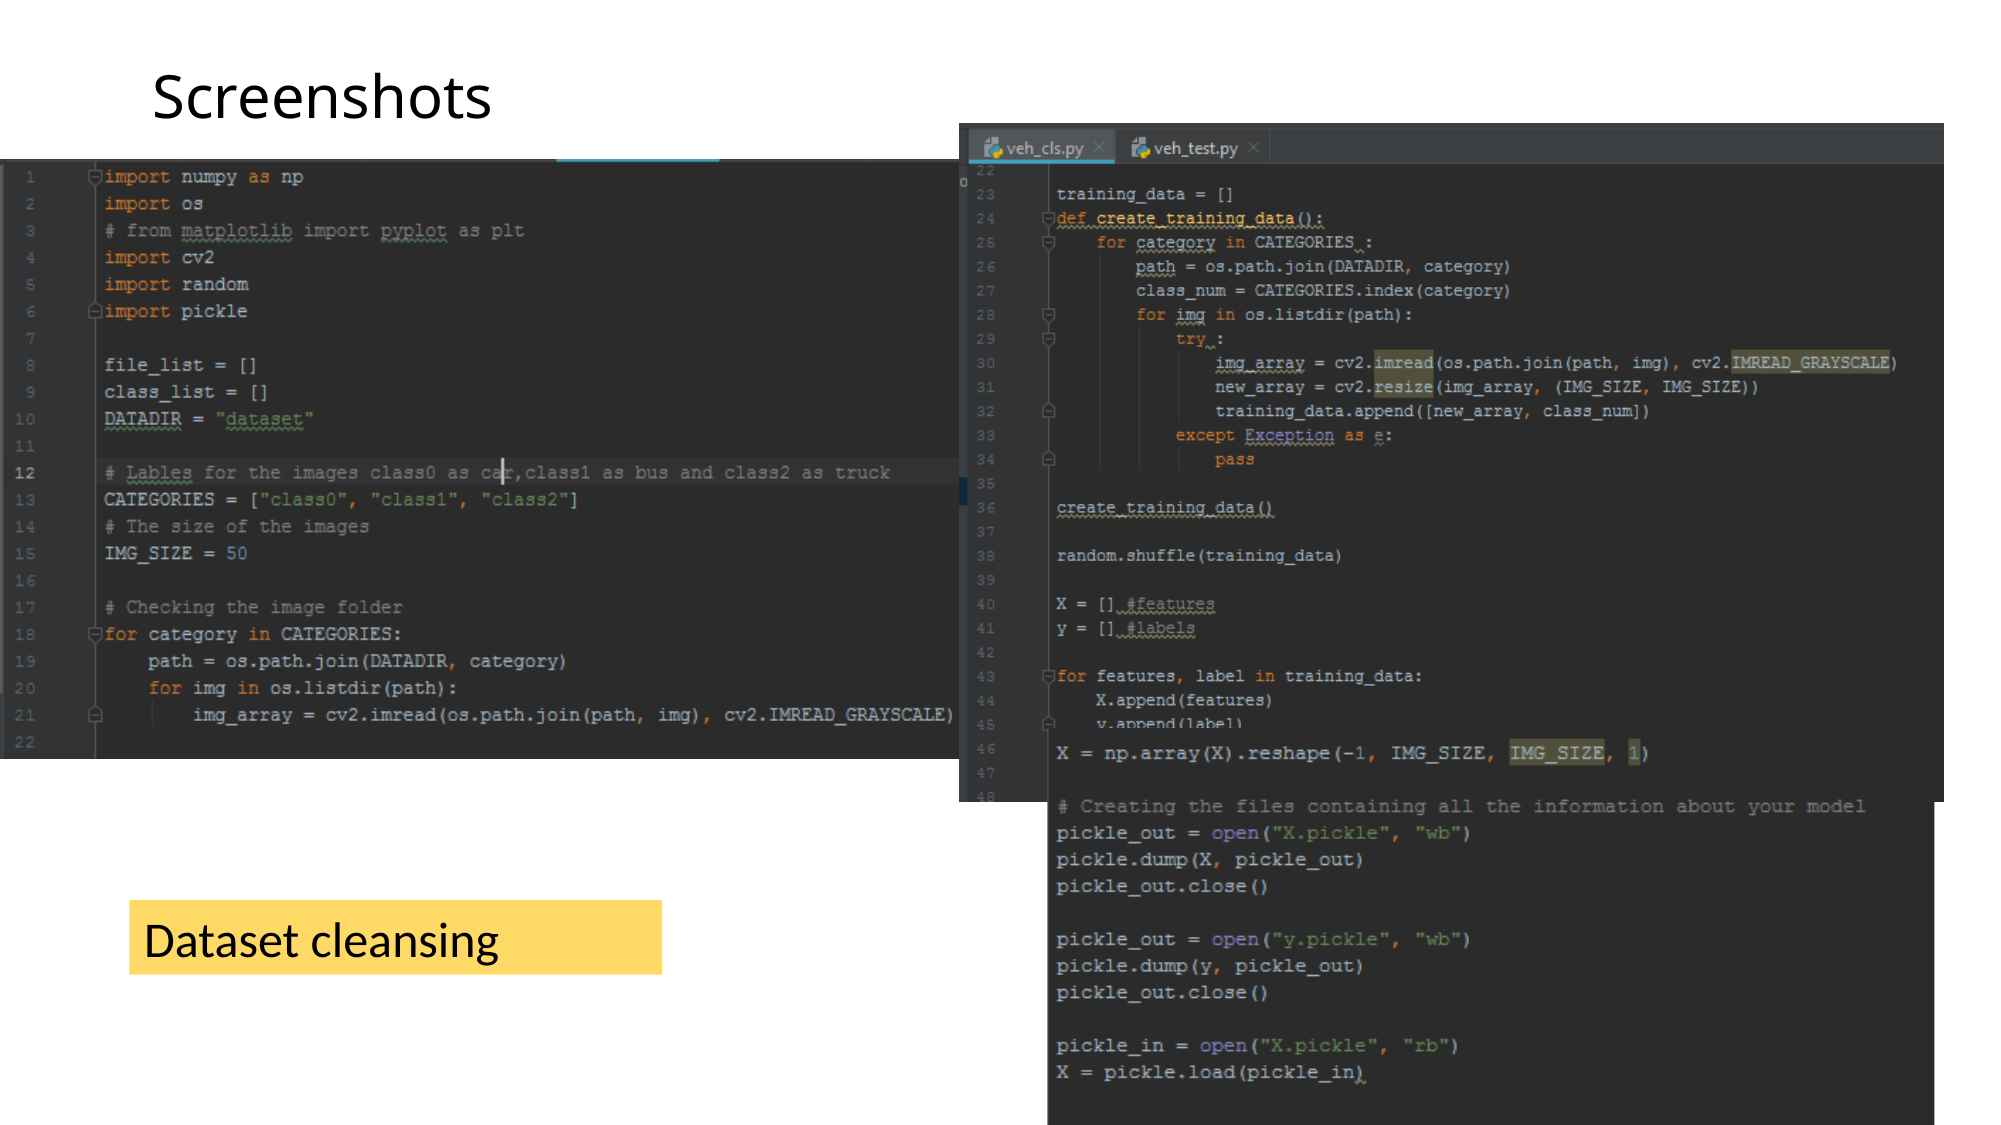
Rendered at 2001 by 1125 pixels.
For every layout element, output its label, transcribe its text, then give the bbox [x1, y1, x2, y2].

title Screenshots [137, 59, 1863, 140]
picture [0, 123, 1944, 1125]
text_box Dataset cleansing [129, 899, 663, 975]
